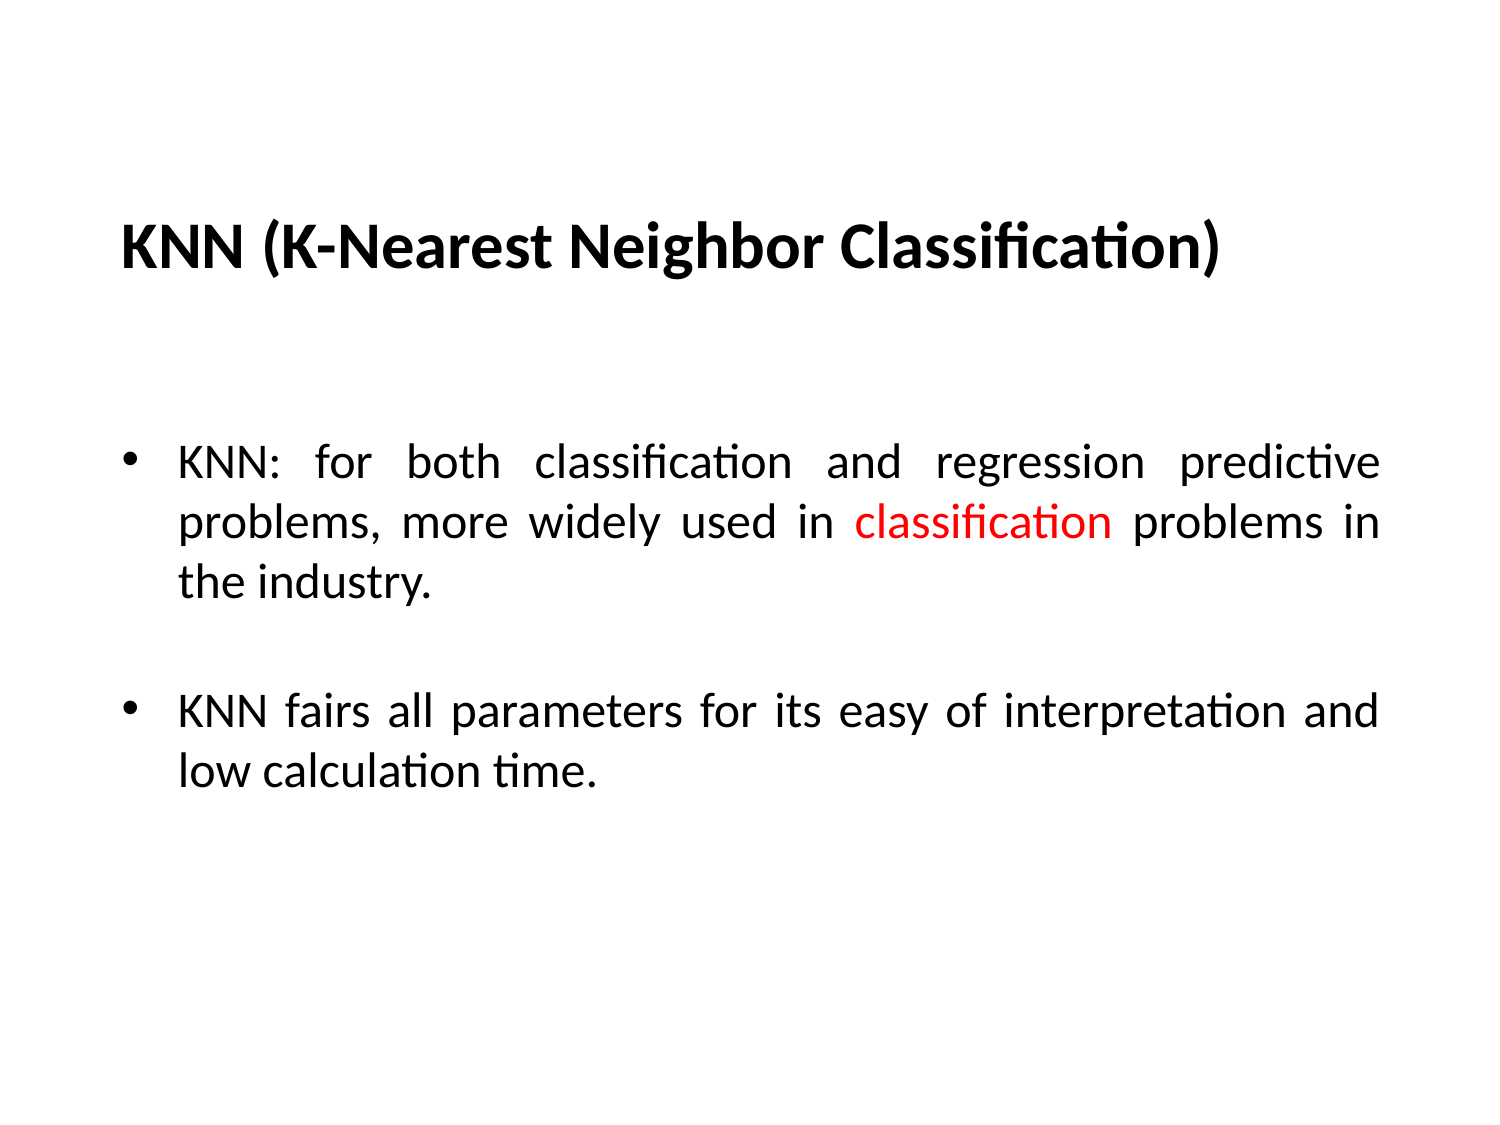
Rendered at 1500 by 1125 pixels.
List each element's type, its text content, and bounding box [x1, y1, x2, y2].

text_box KNN: for both classification and regression predictive problems, more widely used in classification problems in the industry. KNN fairs all parameters for its easy of interpretation and low calculation time. [106, 420, 1396, 805]
text_box KNN (K-Nearest Neighbor Classification) [106, 194, 1243, 290]
